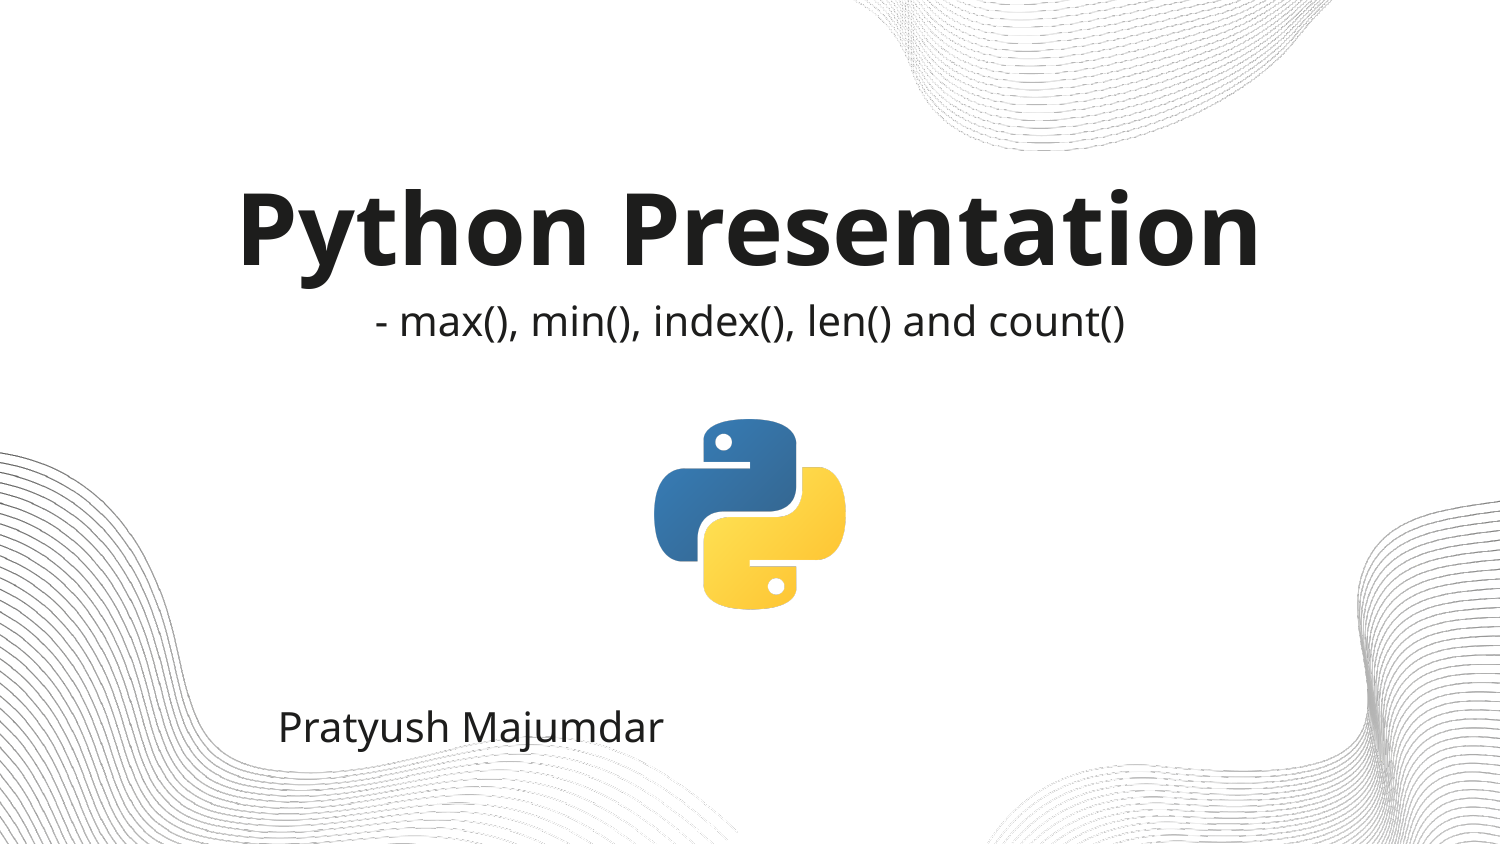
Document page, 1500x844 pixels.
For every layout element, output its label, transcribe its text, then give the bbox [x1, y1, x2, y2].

subtitle - max(), min(), index(), len() and count() [353, 279, 1147, 351]
picture [236, 0, 1500, 151]
title Python Presentation [116, 165, 1383, 301]
picture [0, 418, 846, 844]
text_box Pratyush Majumdar [262, 678, 687, 766]
picture [966, 378, 1500, 844]
